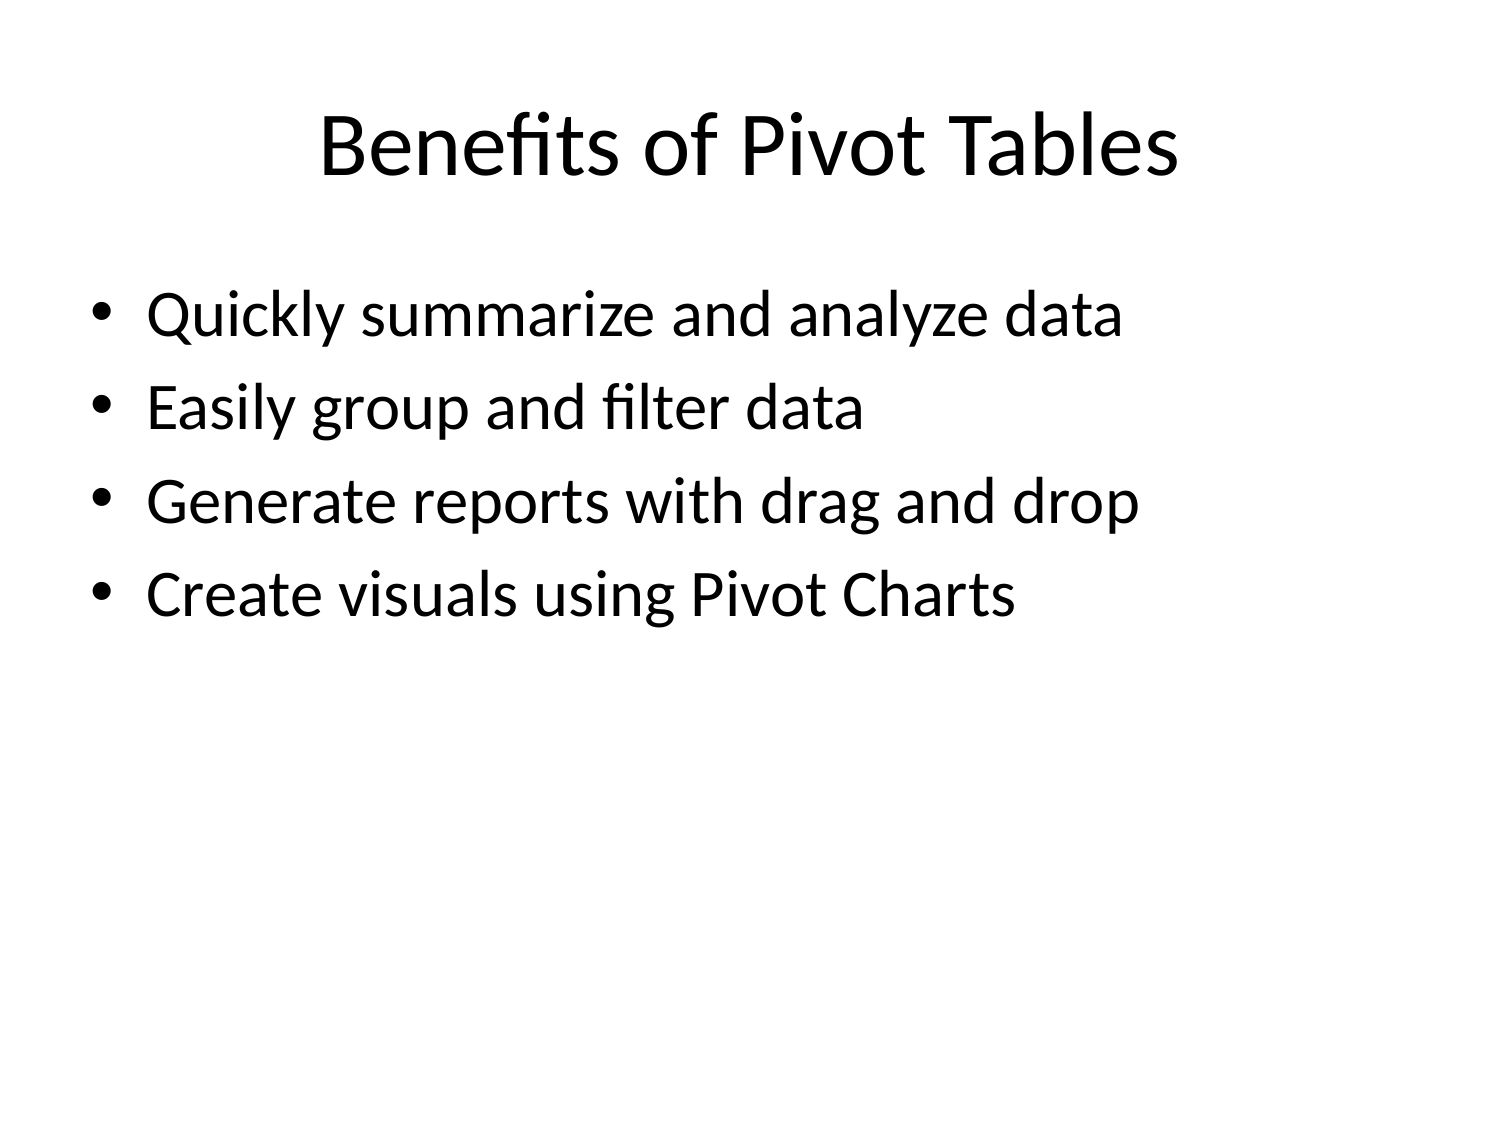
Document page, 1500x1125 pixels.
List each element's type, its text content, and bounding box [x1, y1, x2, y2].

list Quickly summarize and analyze data Easily group and filter data Generate reports with drag and drop Create visuals using Pivot Charts [75, 262, 1425, 1005]
title Benefits of Pivot Tables [75, 45, 1425, 233]
